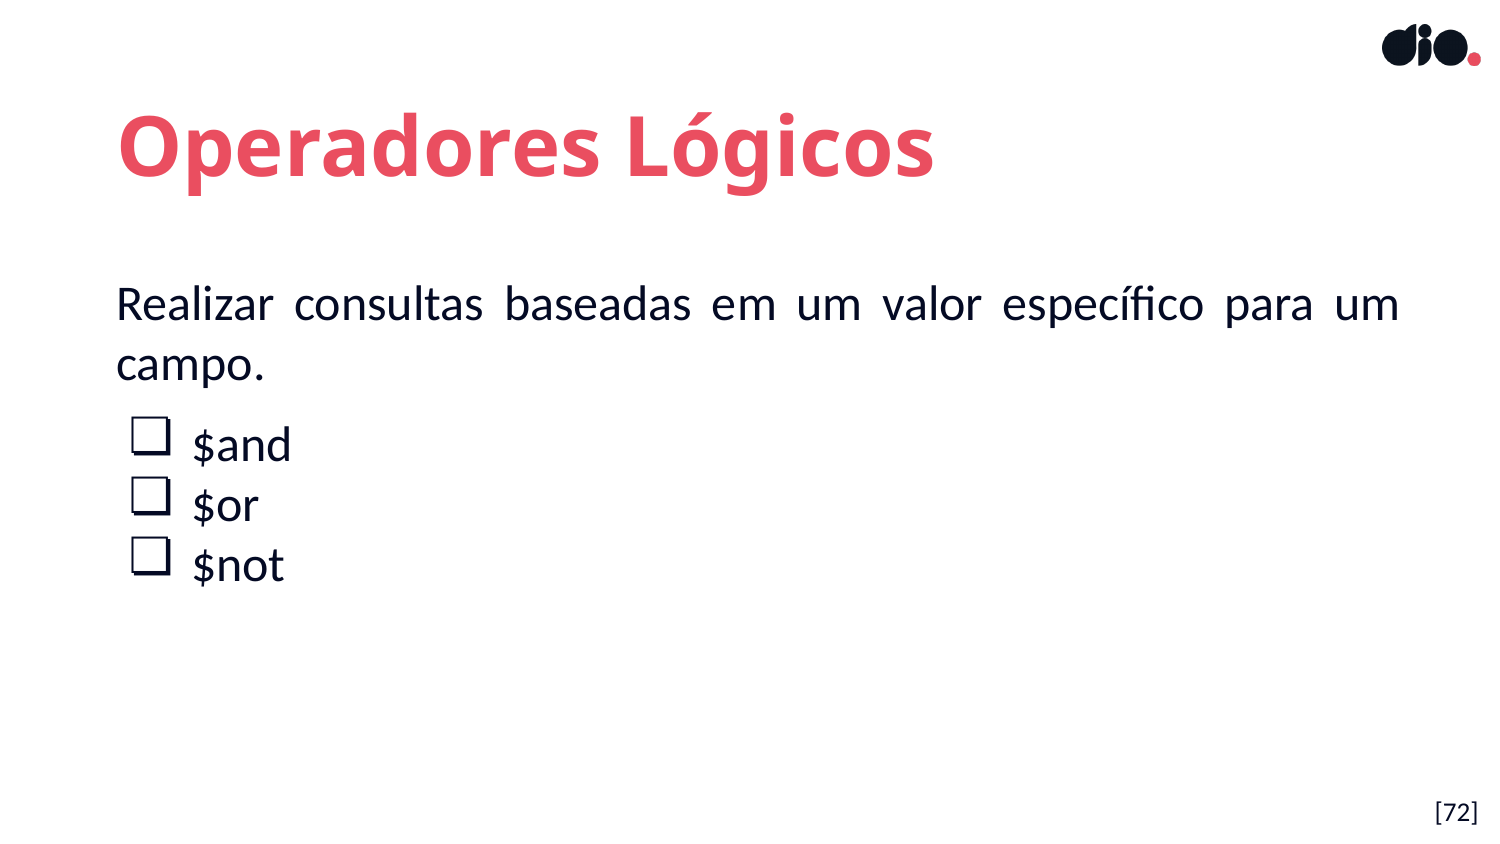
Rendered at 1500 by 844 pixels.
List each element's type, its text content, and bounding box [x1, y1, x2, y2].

text_box Realizar consultas baseadas em um valor específico para um campo. $and $or $not [101, 255, 1417, 768]
text_box Operadores Lógicos [101, 65, 1417, 205]
slide_number [72] [1403, 779, 1494, 844]
picture [1382, 24, 1481, 67]
